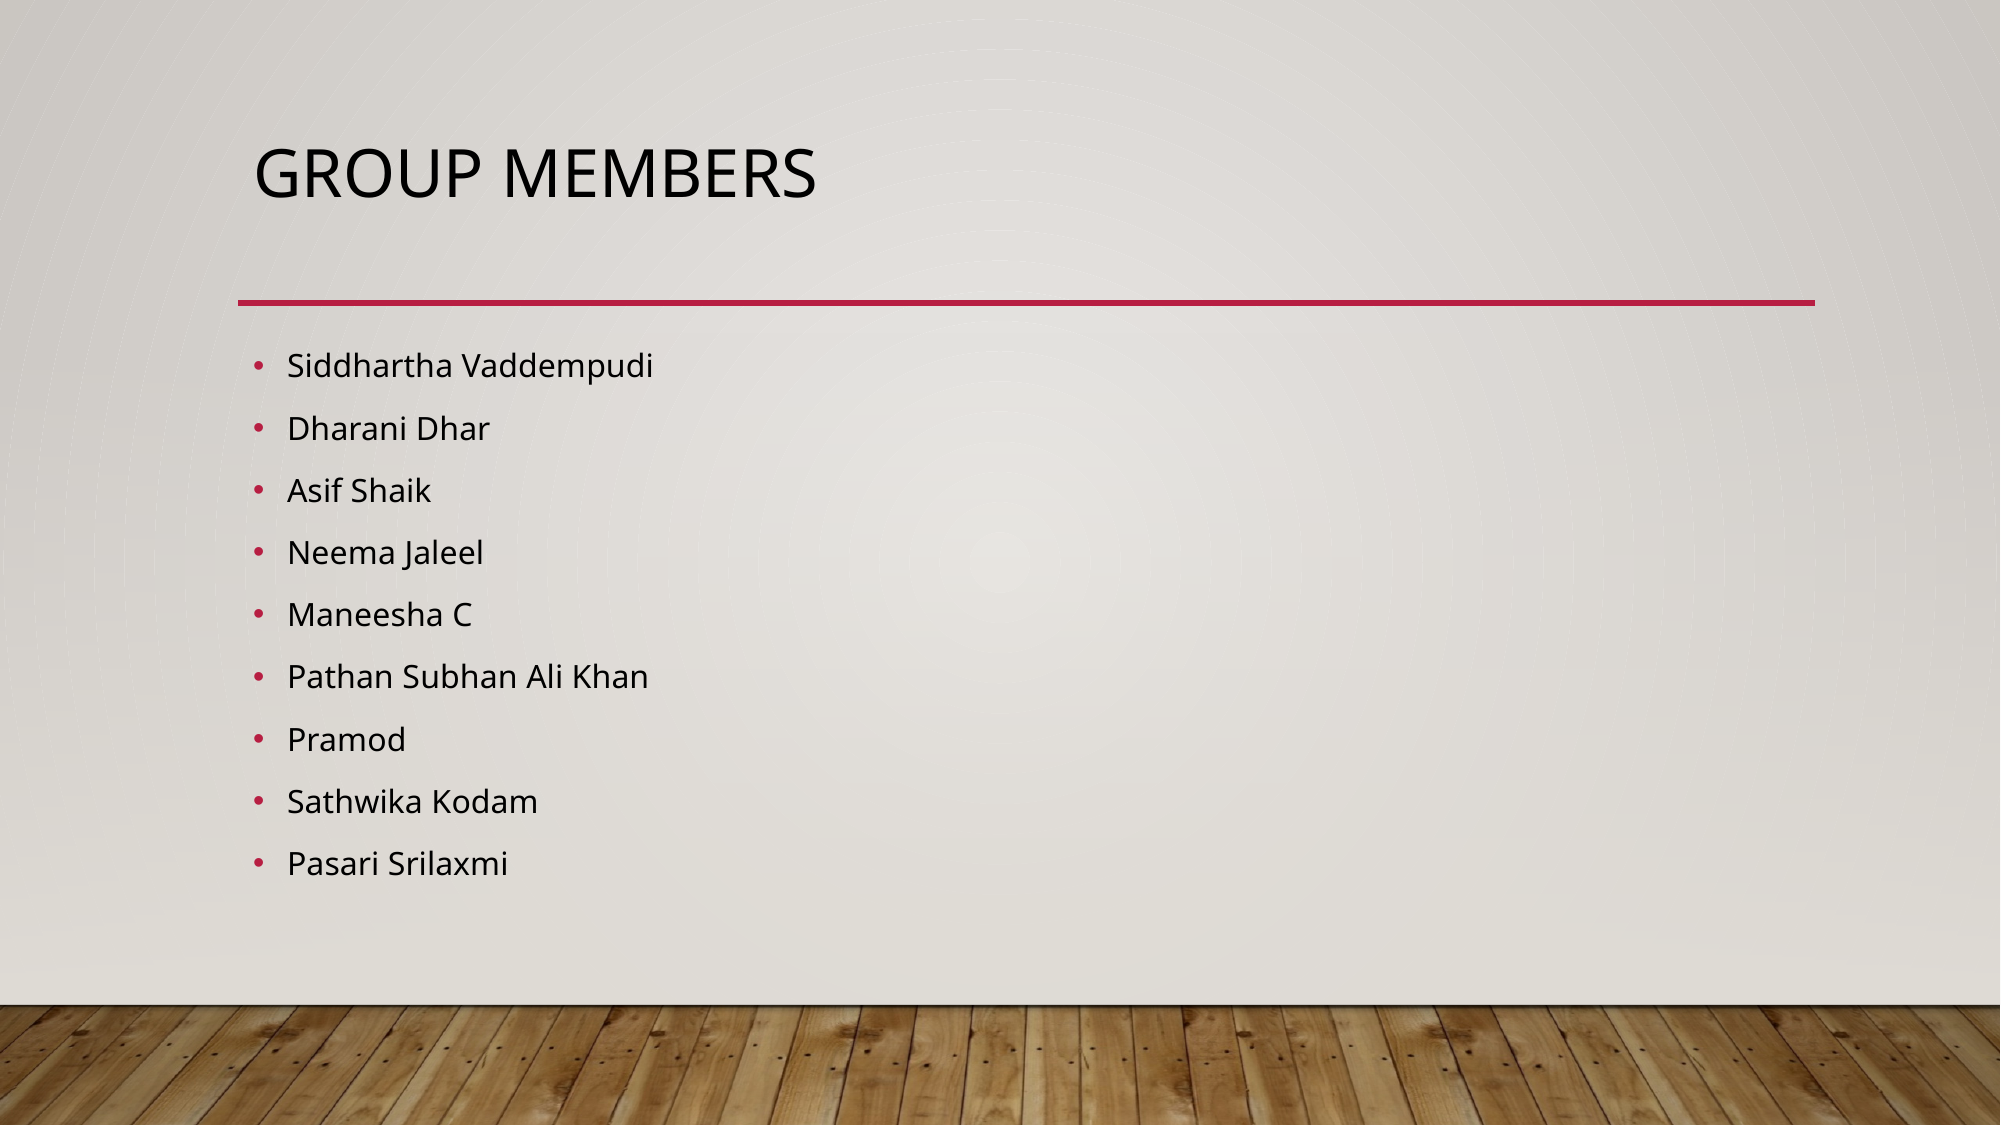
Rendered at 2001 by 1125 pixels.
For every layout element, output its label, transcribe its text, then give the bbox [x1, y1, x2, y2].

list Siddhartha Vaddempudi Dharani Dhar Asif Shaik Neema Jaleel Maneesha C Pathan Subhan Ali Khan Pramod Sathwika Kodam Pasari Srilaxmi [238, 330, 1814, 897]
title Group members [238, 131, 1814, 305]
picture [0, 1005, 2000, 1125]
